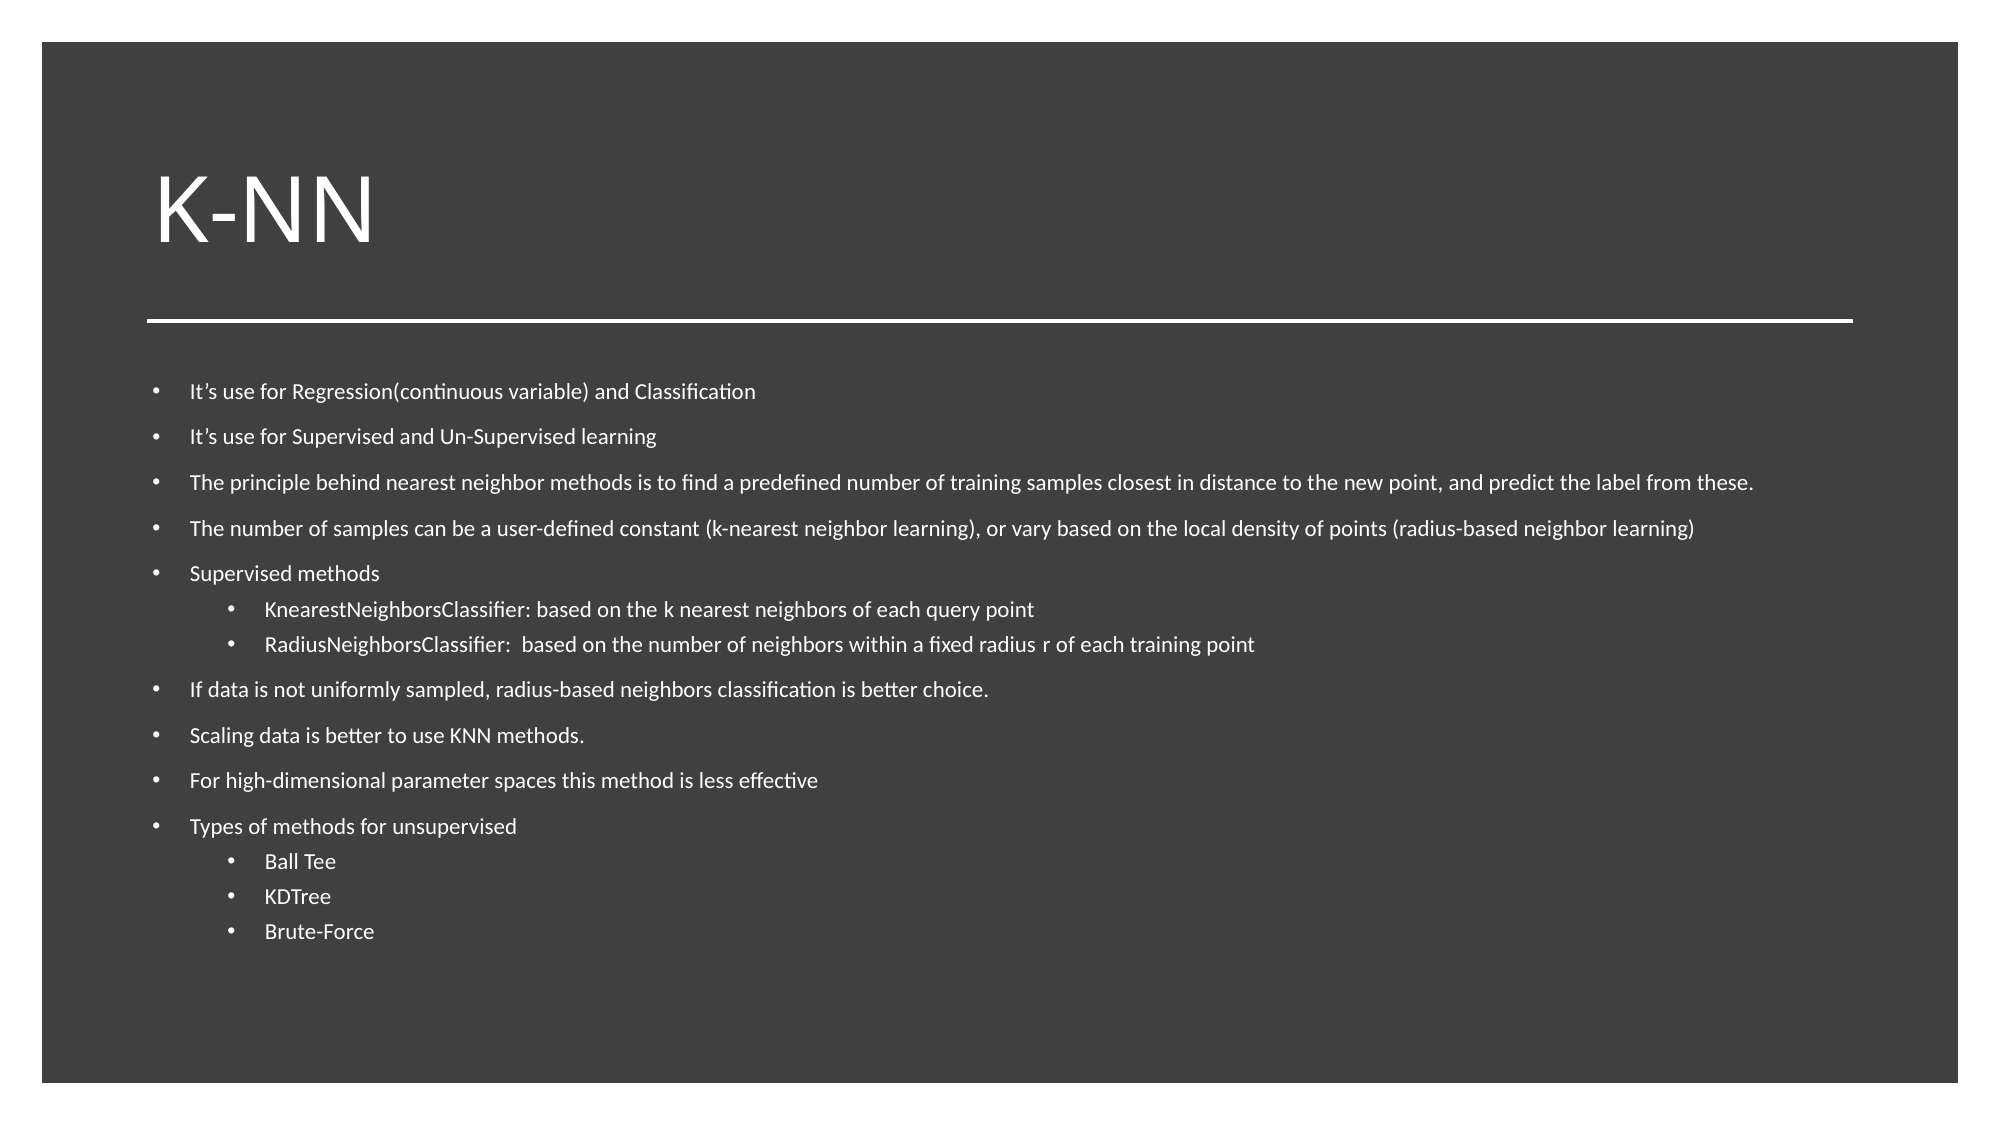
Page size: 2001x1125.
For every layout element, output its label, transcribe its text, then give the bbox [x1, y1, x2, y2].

title K-NN [137, 103, 1863, 322]
list It’s use for Regression(continuous variable) and Classification It’s use for Supervised and Un-Supervised learning The principle behind nearest neighbor methods is to find a predefined number of training samples closest in distance to the new point, and predict the label from these. The number of samples can be a user-defined constant (k-nearest neighbor learning), or vary based on the local density of points (radius-based neighbor learning) Supervised methods KnearestNeighborsClassifier: based on the k nearest neighbors of each query point RadiusNeighborsClassifier: based on the number of neighbors within a fixed radius r of each training point If data is not uniformly sampled, radius-based neighbors classification is better choice. Scaling data is better to use KNN methods. For high-dimensional parameter spaces this method is less effective Types of methods for unsupervised Ball Tee KDTree Brute-Force [137, 372, 1863, 973]
text_box [52, 51, 1948, 1073]
